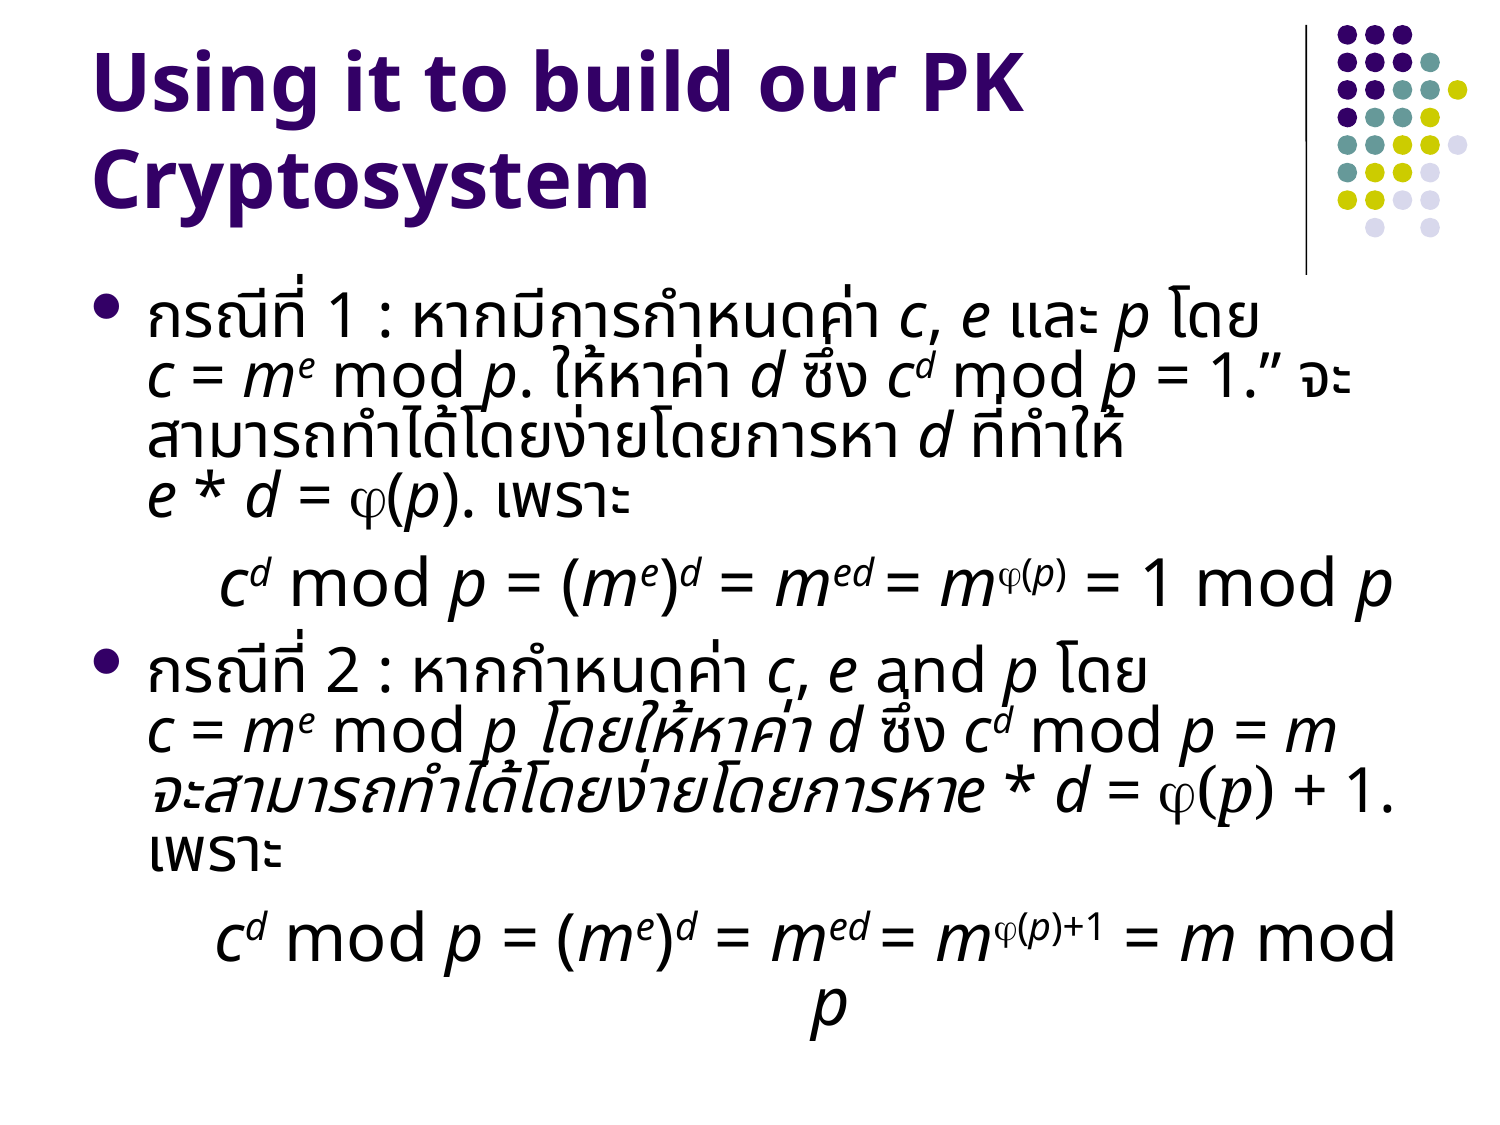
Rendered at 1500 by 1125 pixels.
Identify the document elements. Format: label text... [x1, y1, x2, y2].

list กรณีที่ 1 : หากมีการกำหนดค่า c, e และ p โดย c = me mod p. ให้หาค่า d ซึ่ง cd mod p = 1.” จะสามารถทำได้โดยง่ายโดยการหา d ที่ทำให้ e * d = j(p). เพราะ cd mod p = (me)d = med = mj(p) = 1 mod p กรณีที่ 2 : หากกำหนดค่า c, e and p โดย c = me mod p โดยให้หาค่า d ซึ่ง cd mod p = m จะสามารถทำได้โดยง่ายโดยการหาe * d = j(p) + 1. เพราะ cd mod p = (me)d = med = mj(p)+1 = m mod p [74, 281, 1426, 1006]
title Using it to build our PK Cryptosystem [74, 19, 1313, 233]
